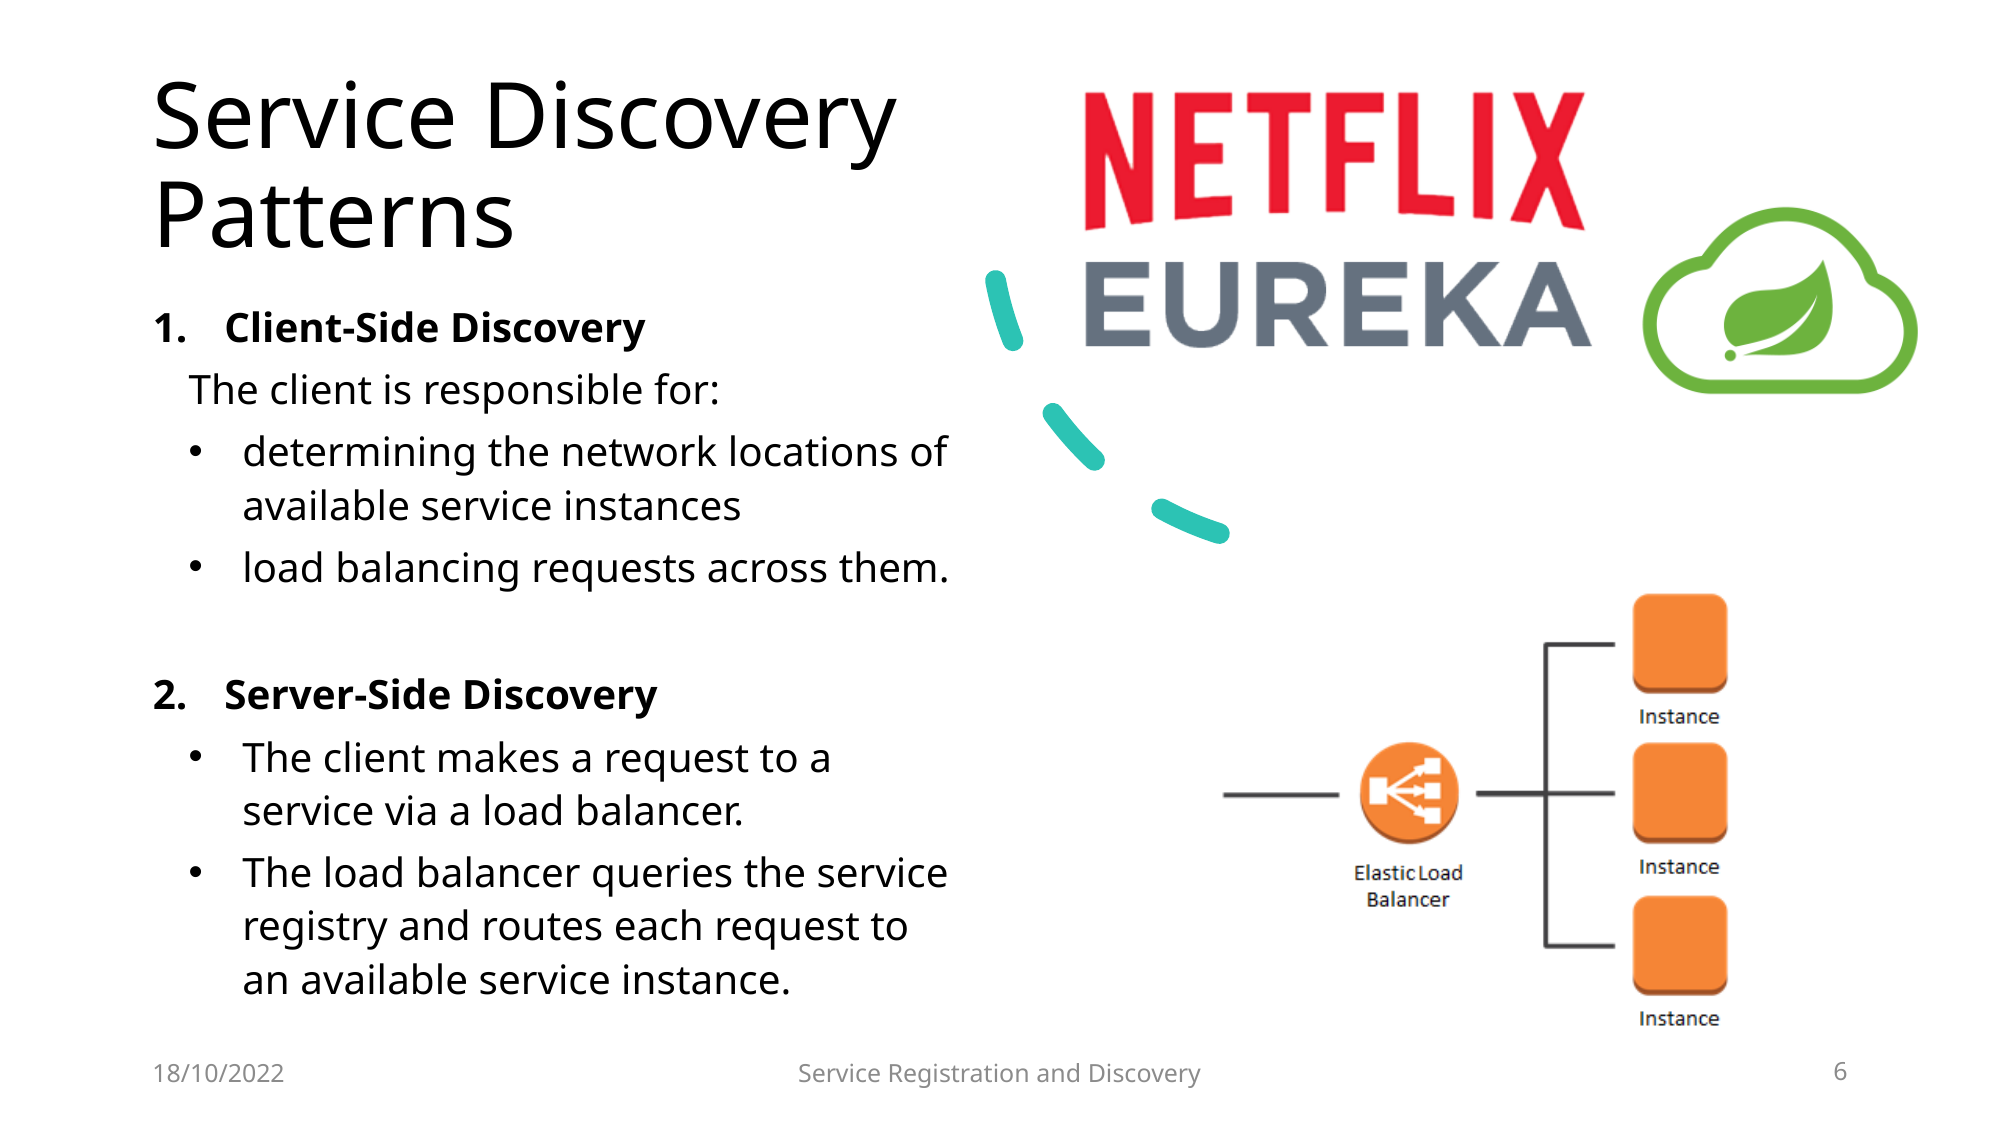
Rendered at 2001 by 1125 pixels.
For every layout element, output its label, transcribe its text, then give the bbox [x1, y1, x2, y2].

slide_number 6 [1412, 1042, 1863, 1103]
picture [1081, 41, 1989, 479]
list Client-Side Discovery The client is responsible for: determining the network locations of available service instances load balancing requests across them. Server-Side Discovery The client makes a request to a service via a load balancer. The load balancer queries the service registry and routes each request to an available service instance. [138, 299, 974, 1014]
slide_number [137, 1042, 588, 1103]
picture [1218, 583, 1747, 1043]
title Service Discovery Patterns [138, 60, 978, 278]
footer Service Registration and Discovery [662, 1042, 1338, 1103]
